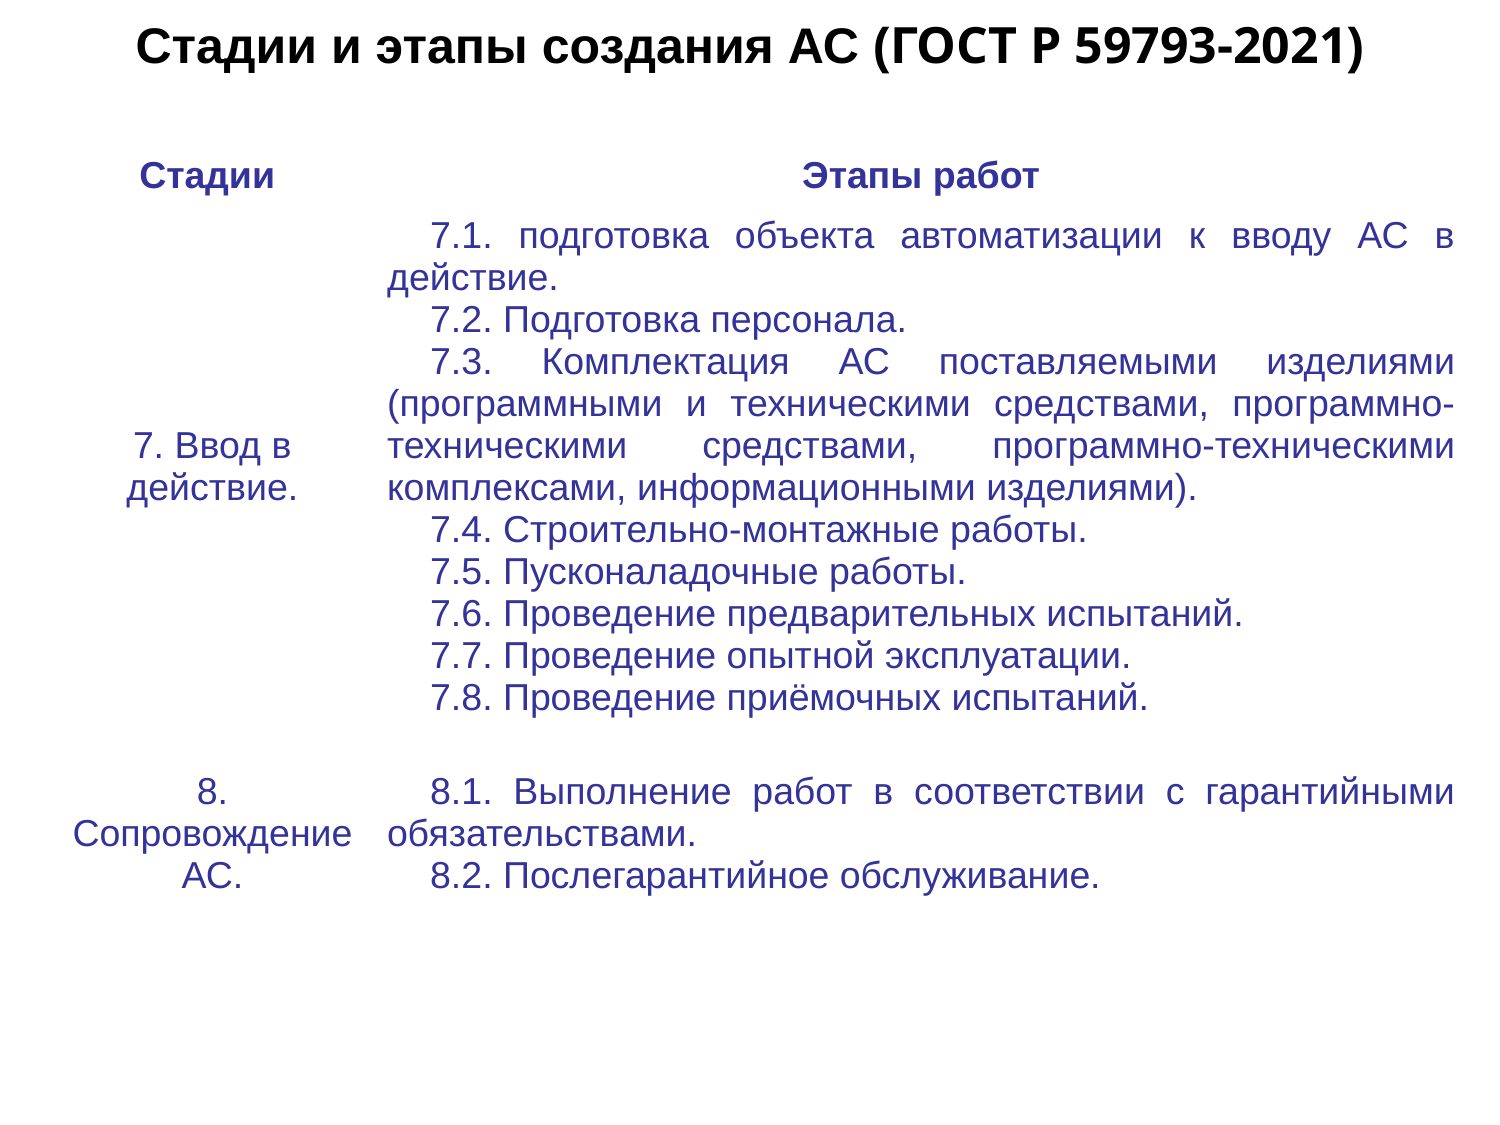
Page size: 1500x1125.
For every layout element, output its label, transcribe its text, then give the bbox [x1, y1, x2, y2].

text_box Стадии и этапы создания АС (ГОСТ Р 59793-2021) [0, 5, 1500, 81]
table_cell 8. Сопровождение АС. [47, 731, 378, 936]
table_header Стадии [47, 149, 378, 202]
table_cell 7. Ввод в действие. [47, 202, 378, 731]
table_cell 7.1. подготовка объекта автоматизации к вводу АС в действие. 7.2. Подготовка персонала. 7.3. Комплектация АС поставляемыми изделиями (программными и техническими средствами, программно-техническими средствами, программно-техническими комплексами, информационными изделиями). 7.4. Строительно-монтажные работы. 7.5. Пусконаладочные работы. 7.6. Проведение предварительных испытаний. 7.7. Проведение опытной эксплуатации. 7.8. Проведение приёмочных испытаний. [378, 202, 1465, 731]
table_cell 8.1. Выполнение работ в соответствии с гарантийными обязательствами. 8.2. Послегарантийное обслуживание. [378, 731, 1465, 936]
table_header Этапы работ [378, 149, 1465, 202]
